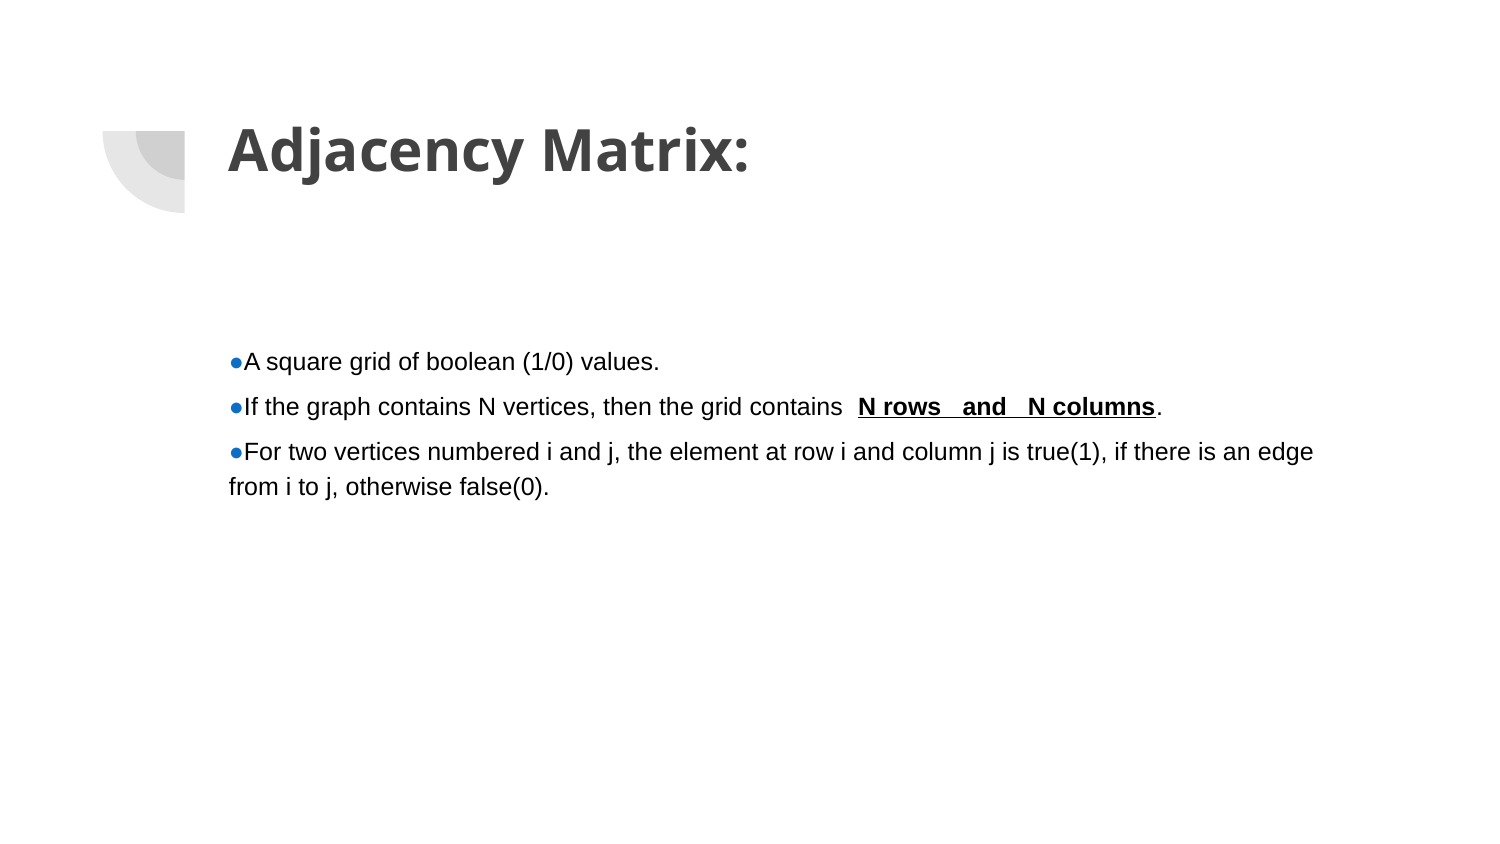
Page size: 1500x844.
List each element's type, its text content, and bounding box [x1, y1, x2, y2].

list ●A square grid of boolean (1/0) values. ●If the graph contains N vertices, then the grid contains N rows and N columns. ●For two vertices numbered i and j, the element at row i and column j is true(1), if there is an edge from i to j, otherwise false(0). [213, 326, 1368, 744]
title Adjacency Matrix: [213, 98, 1368, 263]
